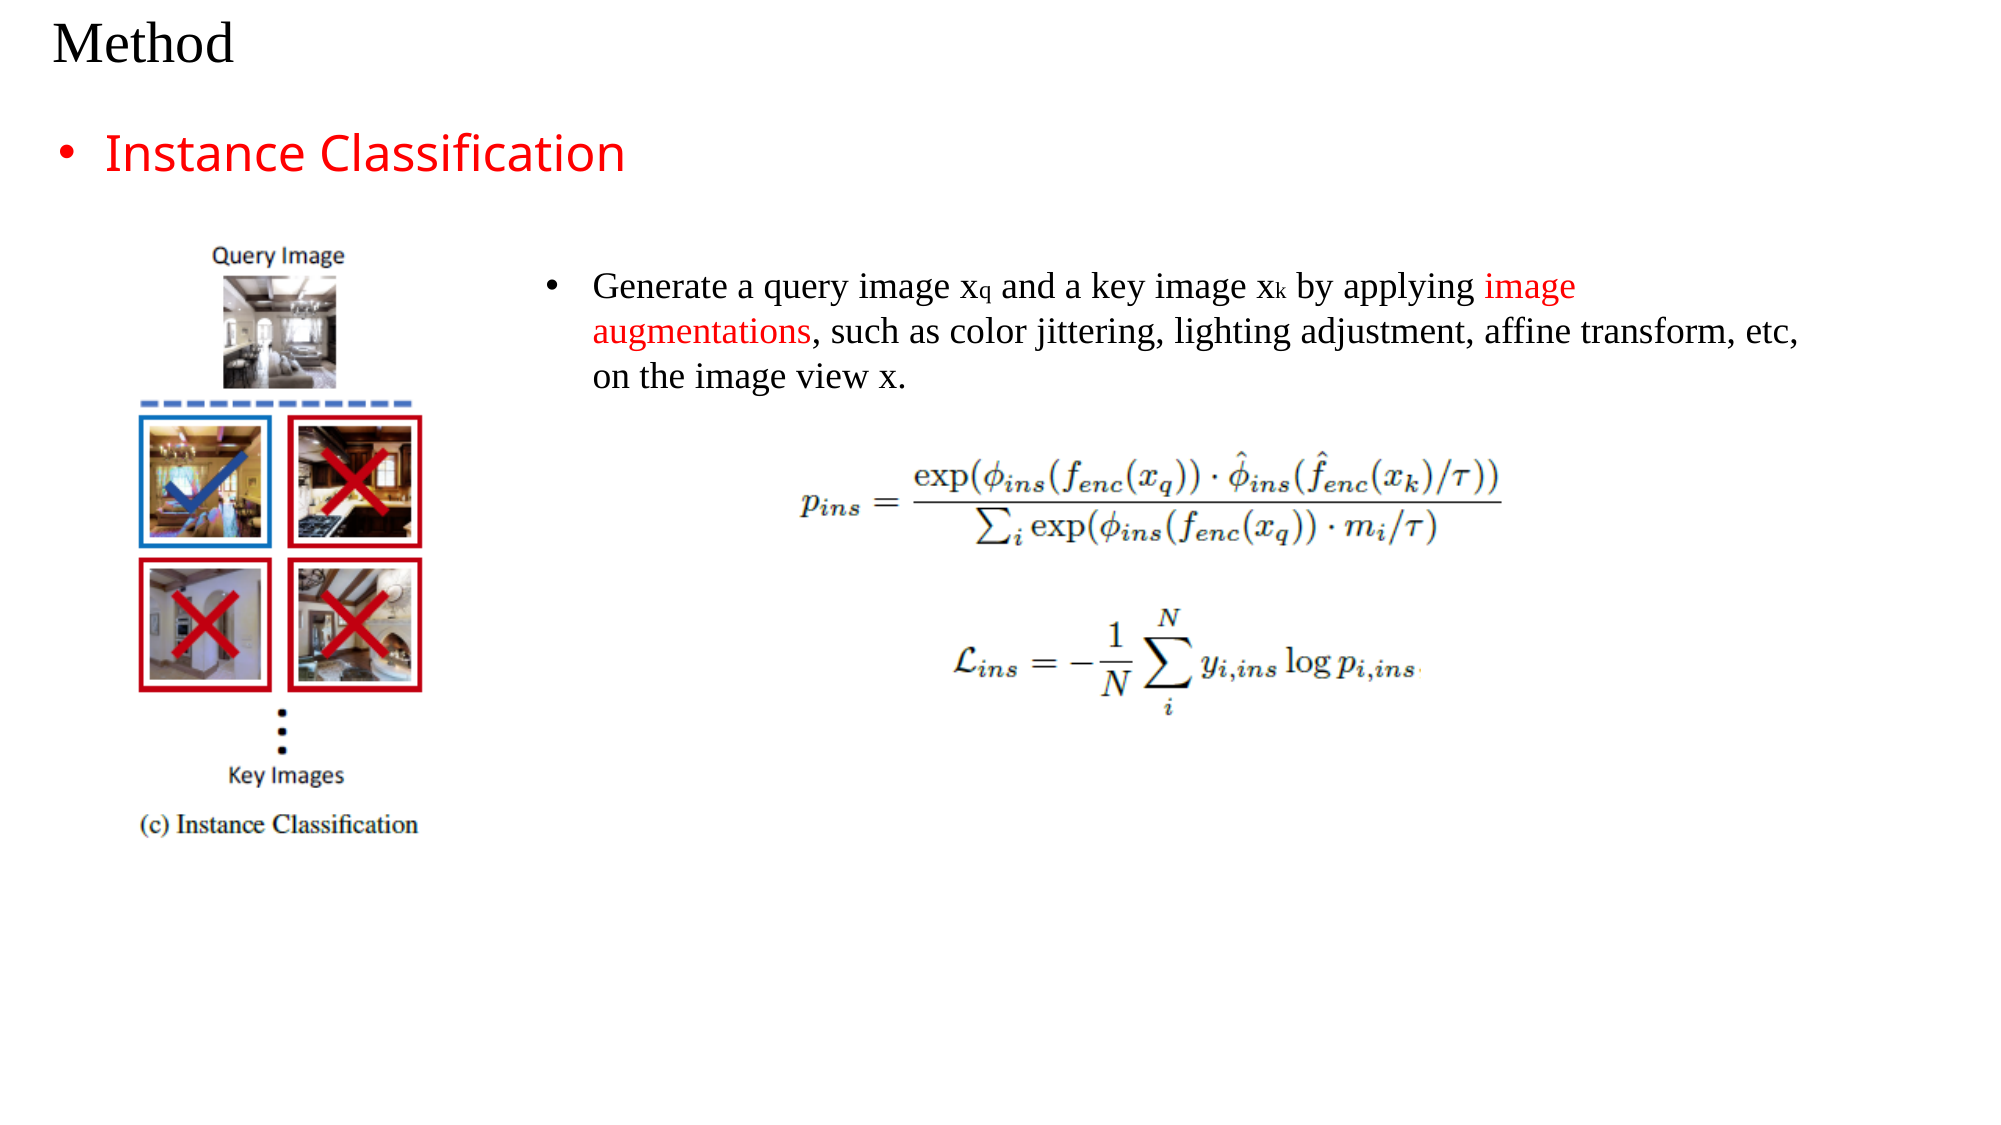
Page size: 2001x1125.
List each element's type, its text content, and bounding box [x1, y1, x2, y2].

picture [125, 226, 449, 860]
picture [934, 598, 1421, 728]
text_box Instance Classification [43, 113, 1044, 189]
text_box Method [0, 0, 288, 78]
text_box Generate a query image xq and a key image xk by applying image augmentations, such as color jittering, lighting adjustment, affine transform, etc, on the image view x. [530, 254, 1824, 404]
picture [773, 442, 1505, 563]
